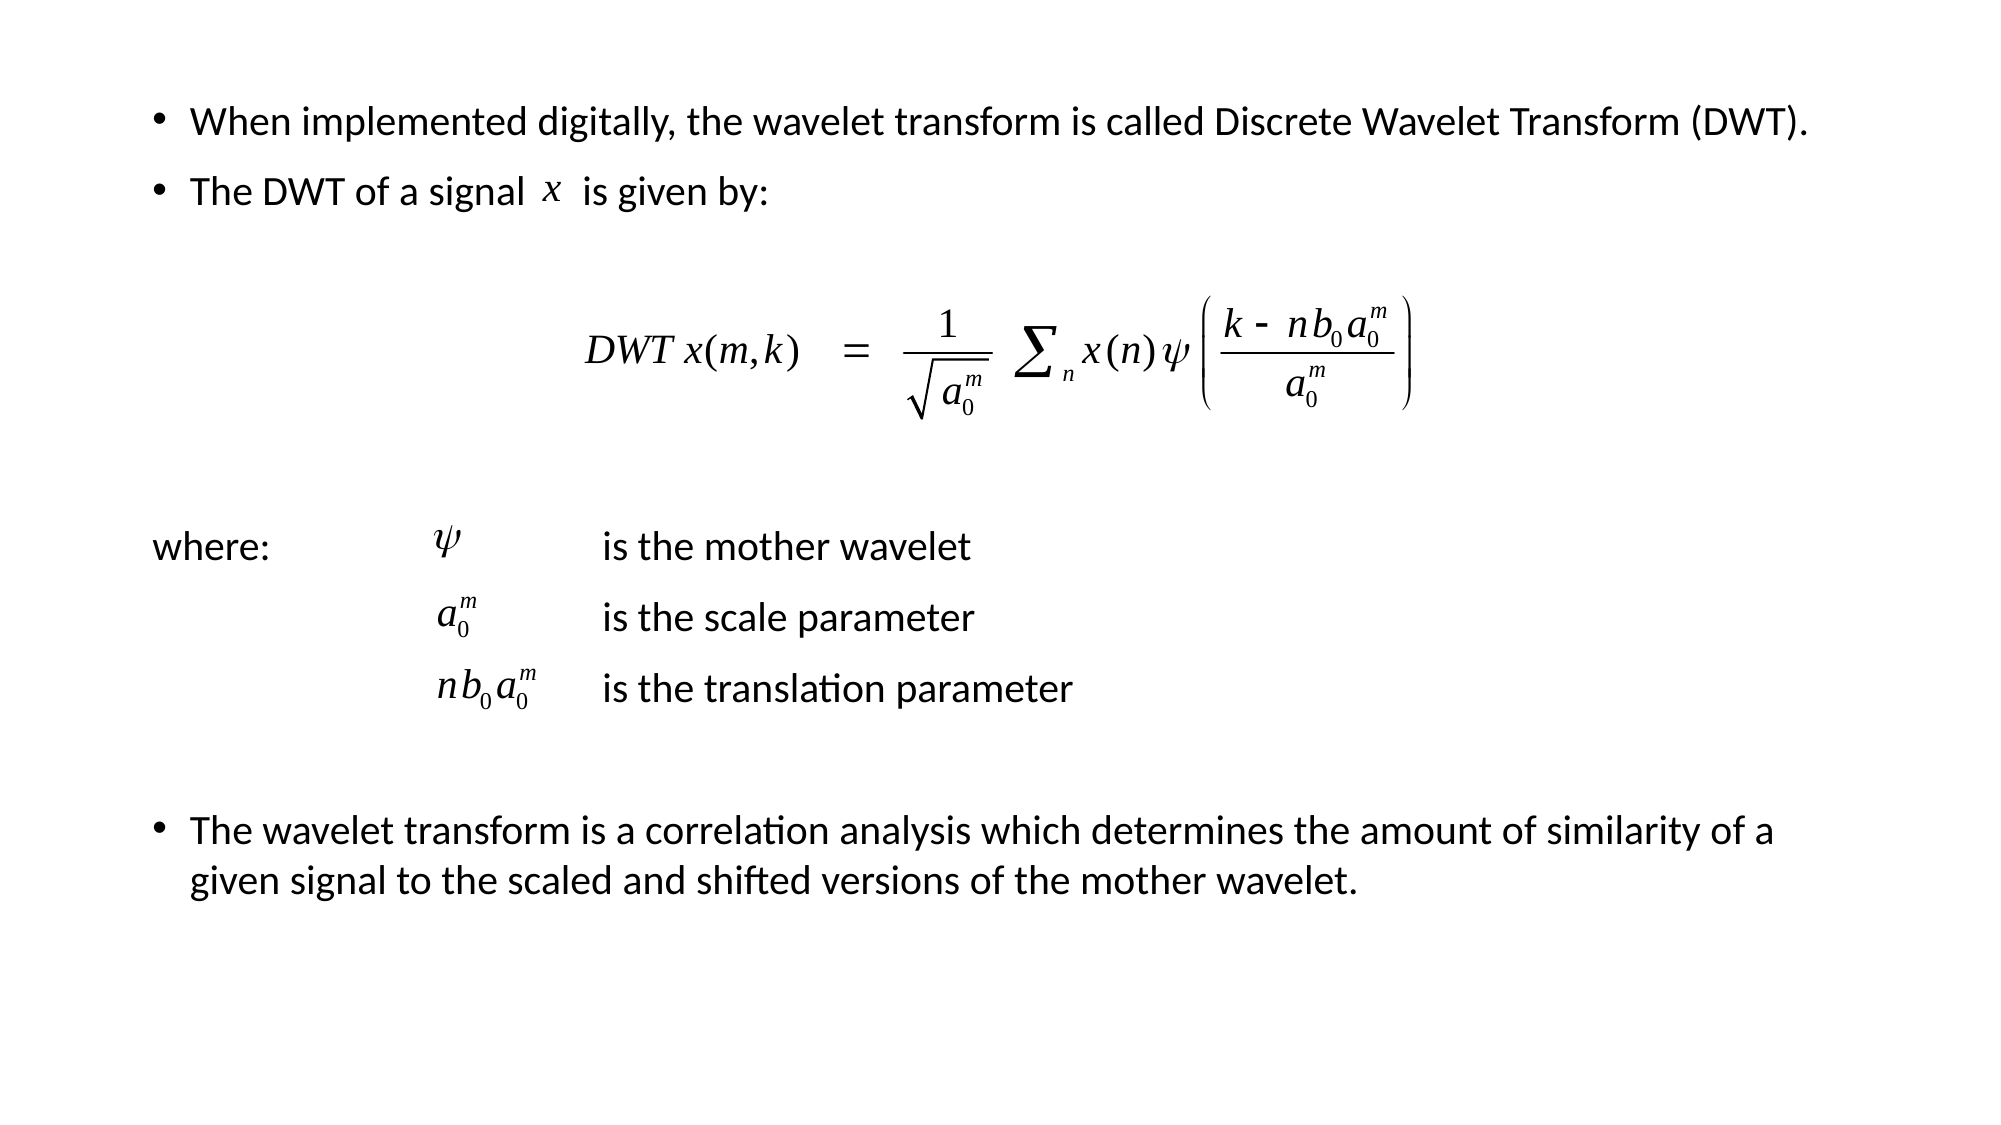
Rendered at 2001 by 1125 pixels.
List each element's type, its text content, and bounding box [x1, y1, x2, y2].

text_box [433, 656, 542, 716]
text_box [537, 176, 567, 208]
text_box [433, 585, 482, 644]
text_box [580, 290, 1420, 425]
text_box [433, 524, 471, 564]
text_box When implemented digitally, the wavelet transform is called Discrete Wavelet Transform (DWT). The DWT of a signal is given by: where: is the mother wavelet is the scale parameter is the translation parameter The wavelet transform is a correlation analysis which determines the amount of similarity of a given signal to the scaled and shifted versions of the mother wavelet. [137, 85, 1863, 1040]
